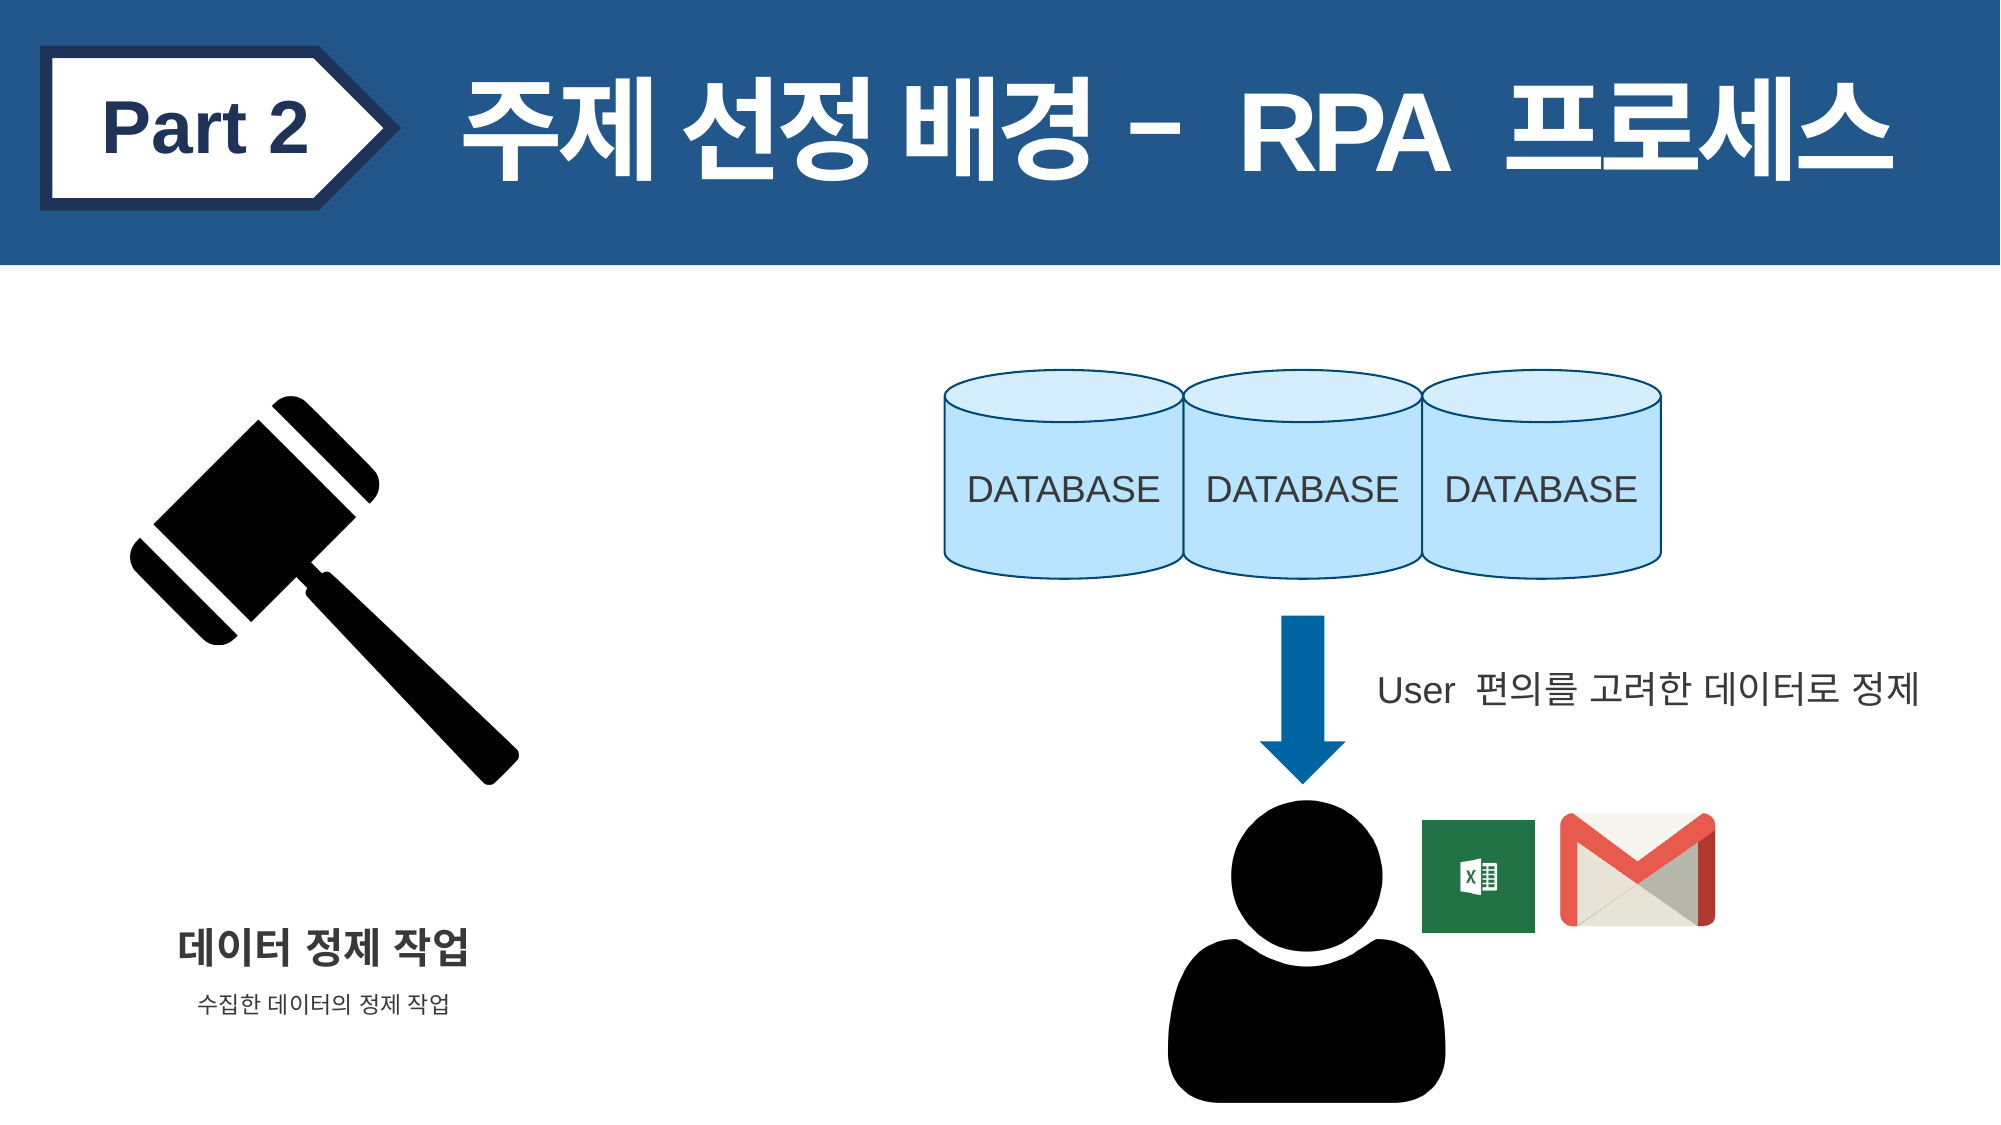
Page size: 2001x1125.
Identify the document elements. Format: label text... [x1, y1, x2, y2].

text_box DATABASE [943, 368, 1185, 580]
text_box 주제 선정 배경 – RPA 프로세스 [445, 51, 1913, 202]
picture [1559, 812, 1716, 927]
text_box DATABASE [1421, 368, 1662, 580]
text_box [0, 0, 2000, 266]
text_box [1257, 614, 1349, 771]
text_box User 편의를 고려한 데이터로 정제 [1362, 658, 1936, 718]
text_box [118, 914, 531, 1026]
picture [130, 396, 519, 785]
text_box DATABASE [1183, 368, 1422, 580]
picture [1129, 771, 1535, 1124]
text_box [46, 51, 393, 205]
